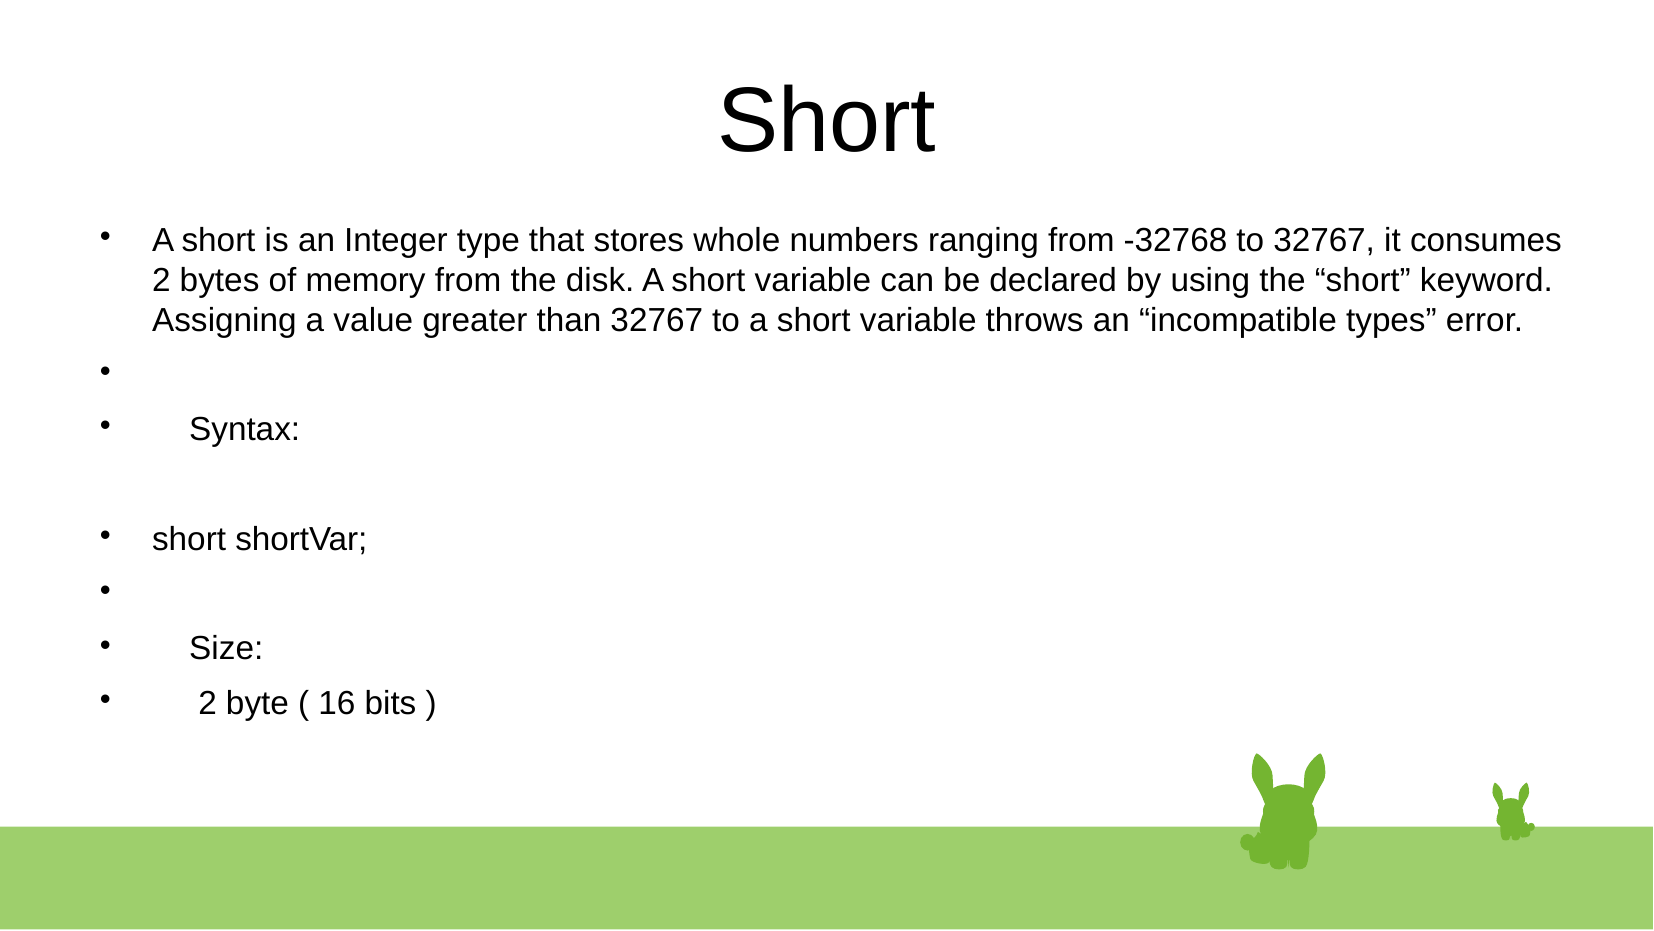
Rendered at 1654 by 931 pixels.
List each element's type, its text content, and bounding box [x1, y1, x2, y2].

list A short is an Integer type that stores whole numbers ranging from -32768 to 32767, it consumes 2 bytes of memory from the disk. A short variable can be declared by using the “short” keyword. Assigning a value greater than 32767 to a short variable throws an “incompatible types” error. Syntax: short shortVar; Size: 2 byte ( 16 bits ) [82, 217, 1571, 757]
title Short [82, 37, 1571, 193]
